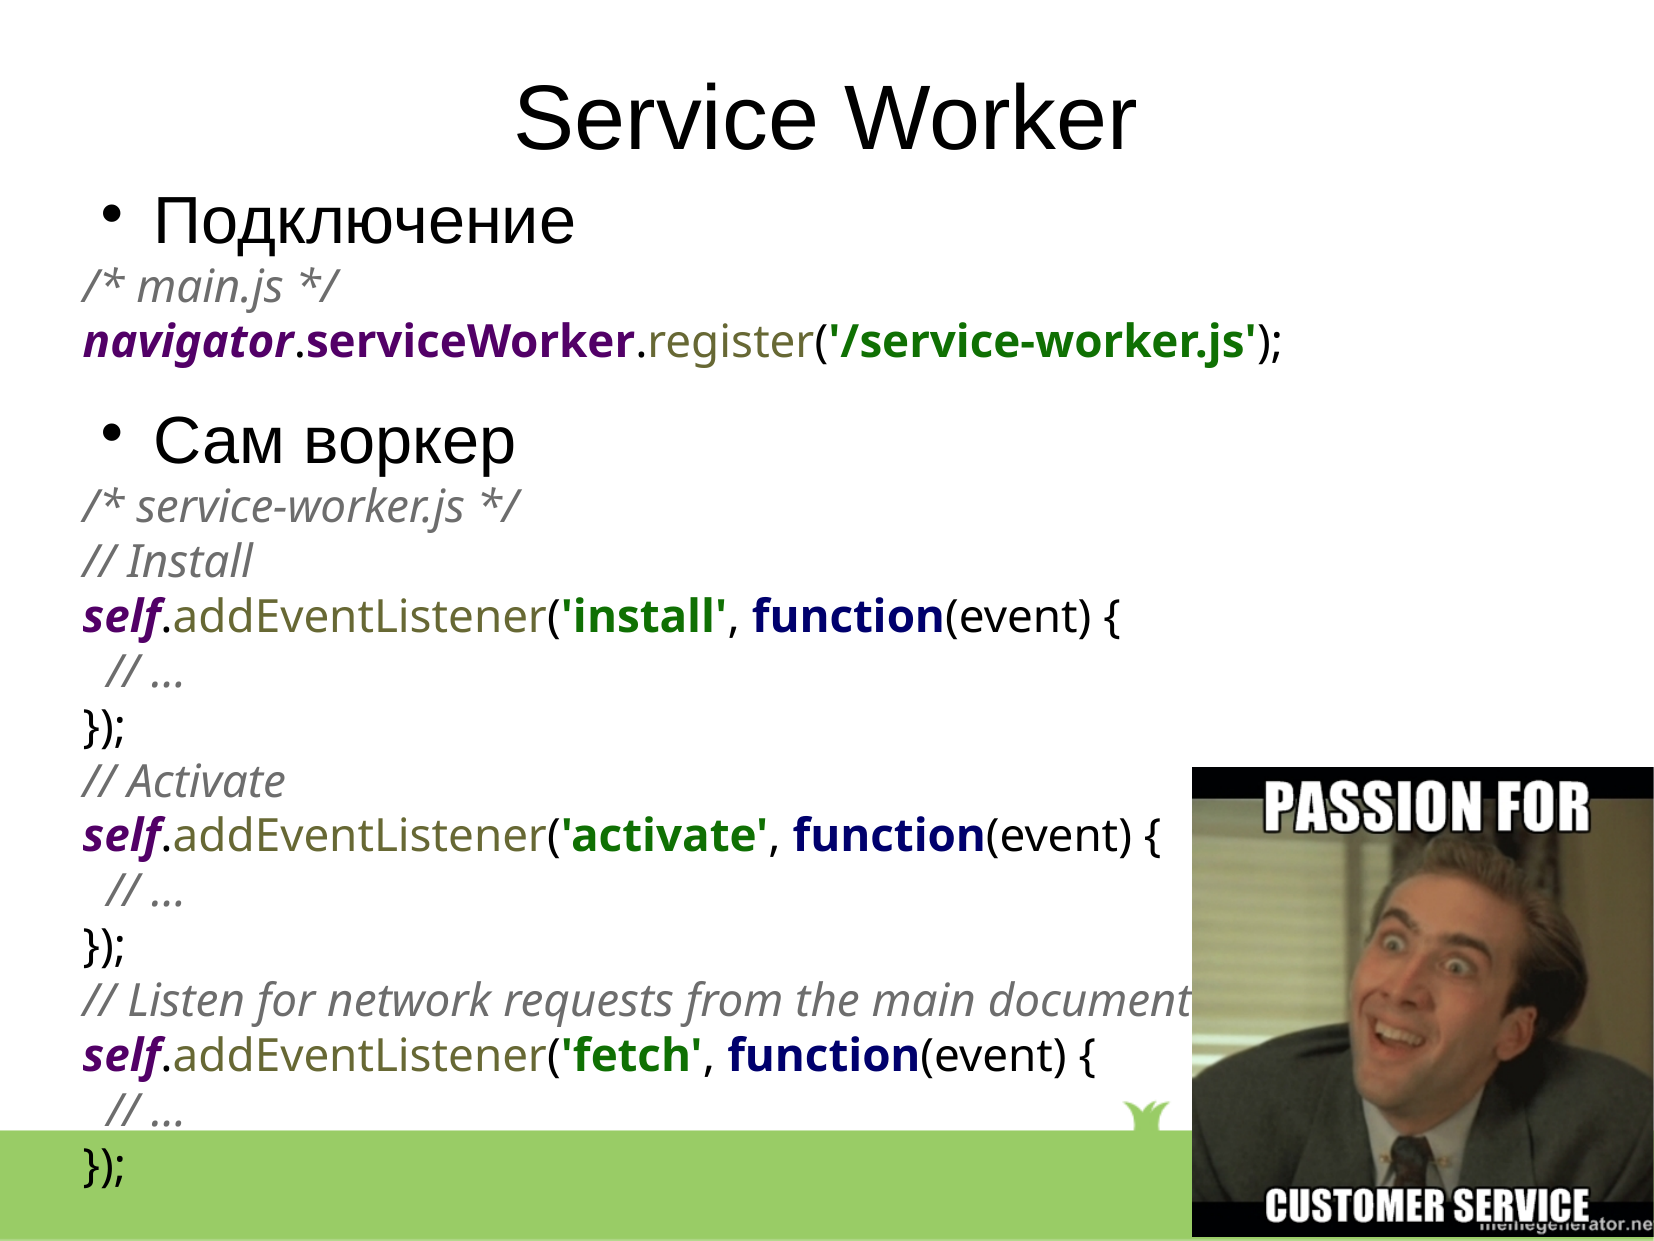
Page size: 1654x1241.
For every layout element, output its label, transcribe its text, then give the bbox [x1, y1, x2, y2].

text_box Подключение /* main.js */ navigator.serviceWorker.register('/service-worker.js'); Сам воркер /* service-worker.js */ // Install self.addEventListener('install', function(event) { // ... }); // Activate self.addEventListener('activate', function(event) { // ... }); // Listen for network requests from the main document self.addEventListener('fetch', function(event) { // ... }); [82, 177, 1571, 1217]
text_box Service Worker [82, 49, 1571, 177]
picture [0, 0, 1654, 1241]
